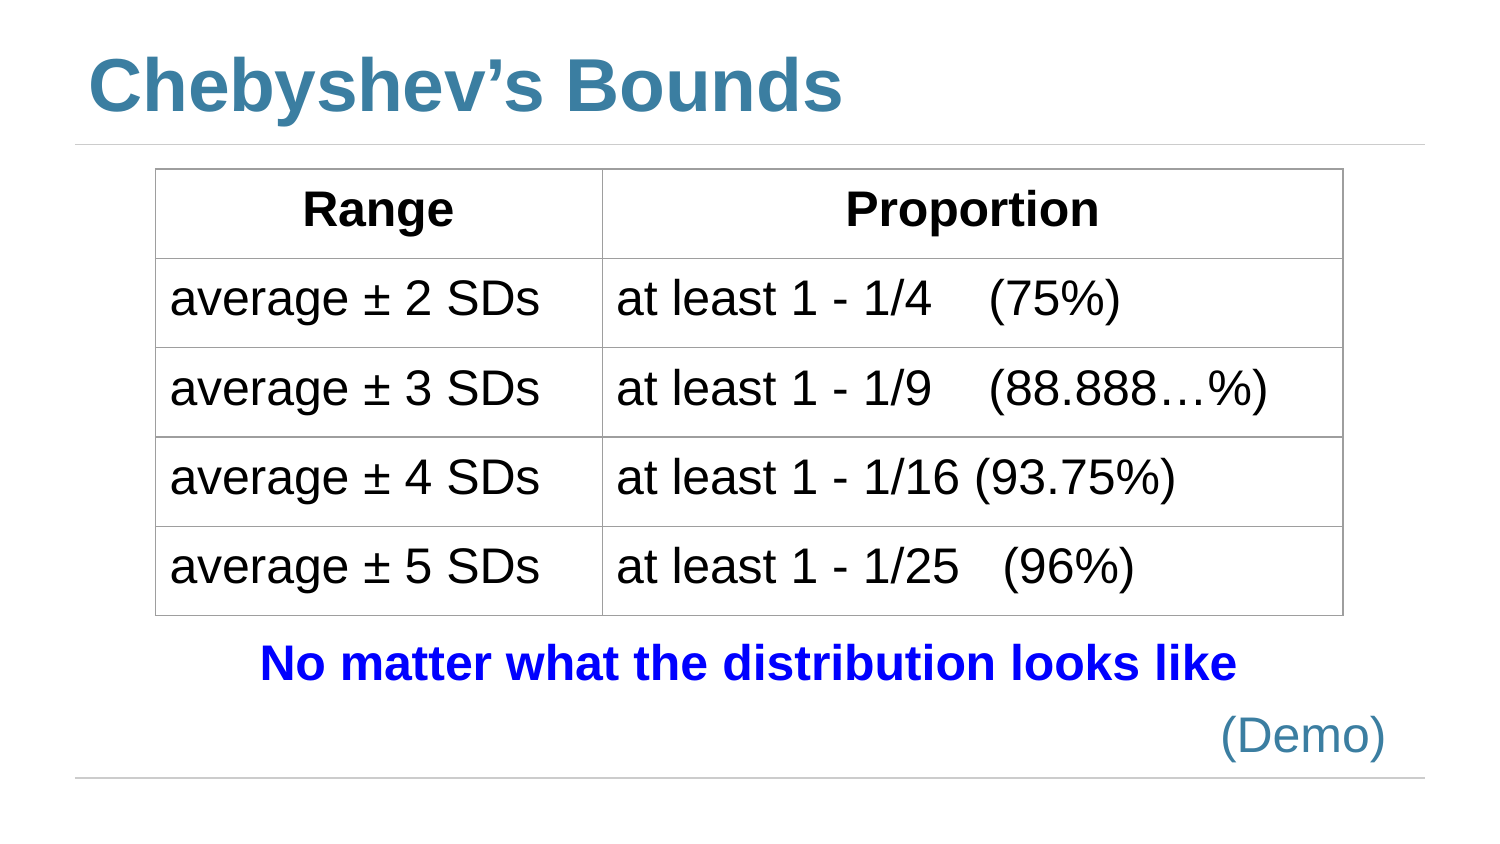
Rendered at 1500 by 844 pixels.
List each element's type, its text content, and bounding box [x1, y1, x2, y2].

text_box No matter what the distribution looks like (Demo) [257, 617, 1389, 763]
table_header Proportion [603, 170, 1342, 258]
table_cell at least 1 - 1/9 (88.888…%) [603, 348, 1342, 436]
title Chebyshev’s Bounds [86, 34, 851, 178]
table_cell average ± 4 SDs [156, 438, 602, 526]
table_cell at least 1 - 1/25 (96%) [603, 527, 1342, 615]
table_cell average ± 3 SDs [156, 348, 602, 436]
table_cell at least 1 - 1/16 (93.75%) [603, 438, 1342, 526]
table_cell average ± 2 SDs [156, 259, 602, 347]
table_cell at least 1 - 1/4 (75%) [603, 259, 1342, 347]
table_header Range [156, 170, 602, 258]
table_cell average ± 5 SDs [156, 527, 602, 615]
